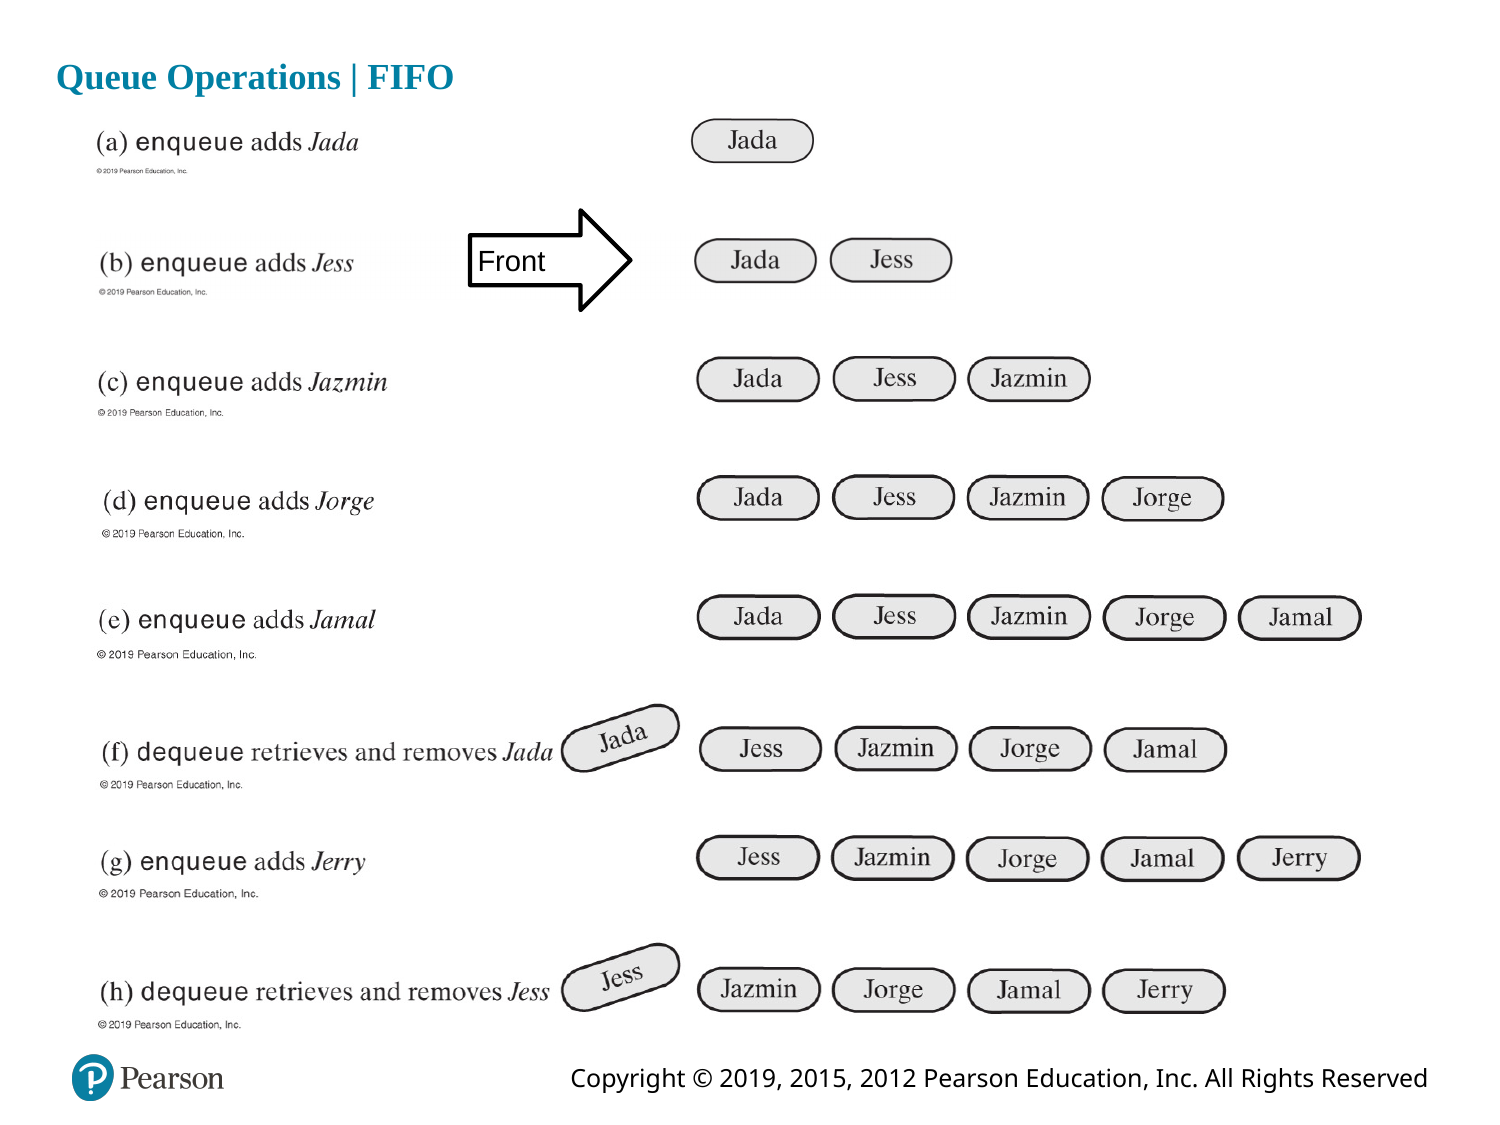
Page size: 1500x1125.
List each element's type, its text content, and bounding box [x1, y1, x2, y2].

text_box Front [578, 208, 605, 231]
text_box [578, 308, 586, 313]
picture [96, 469, 1229, 543]
picture [93, 937, 1232, 1034]
picture [80, 1063, 106, 1088]
picture [72, 1087, 83, 1101]
picture [93, 351, 1095, 421]
picture [94, 233, 956, 300]
picture [93, 115, 817, 178]
picture [98, 1054, 224, 1101]
title Queue Operations | FIFO [40, 0, 1438, 113]
picture [91, 587, 1367, 665]
picture [94, 698, 1232, 794]
picture [72, 1054, 88, 1070]
picture [93, 827, 1366, 904]
